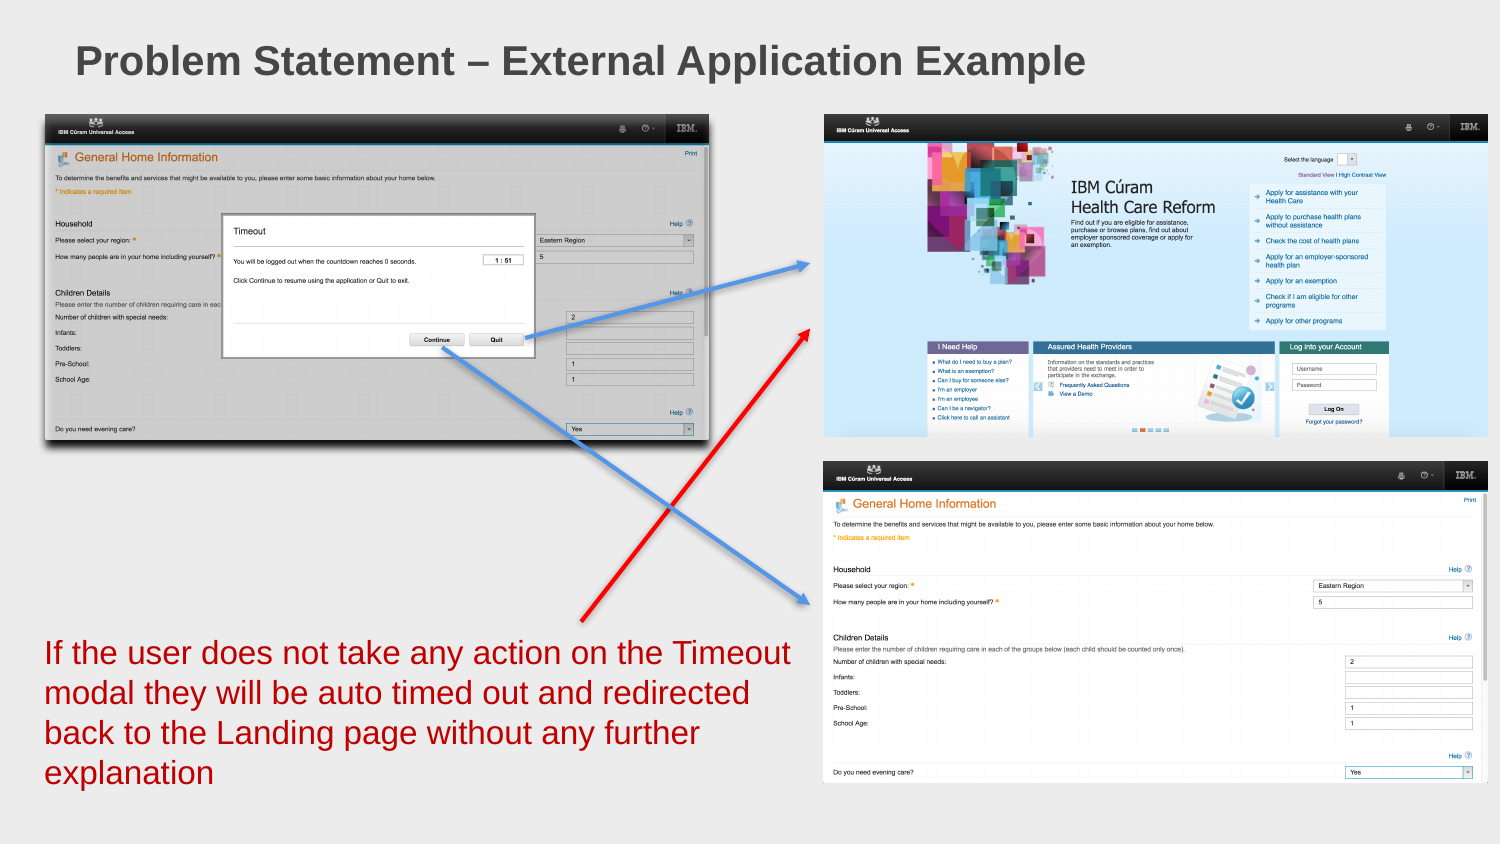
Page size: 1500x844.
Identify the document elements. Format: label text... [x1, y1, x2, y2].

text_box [580, 613, 811, 622]
picture [822, 461, 1488, 783]
list If the user does not take any action on the Timeout modal they will be auto timed out and redirected back to the Landing page without any further explanation [44, 631, 799, 805]
title Problem Statement – External Application Example [75, 33, 1425, 175]
picture [45, 114, 709, 440]
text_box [441, 346, 811, 606]
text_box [524, 262, 811, 339]
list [824, 114, 1488, 437]
